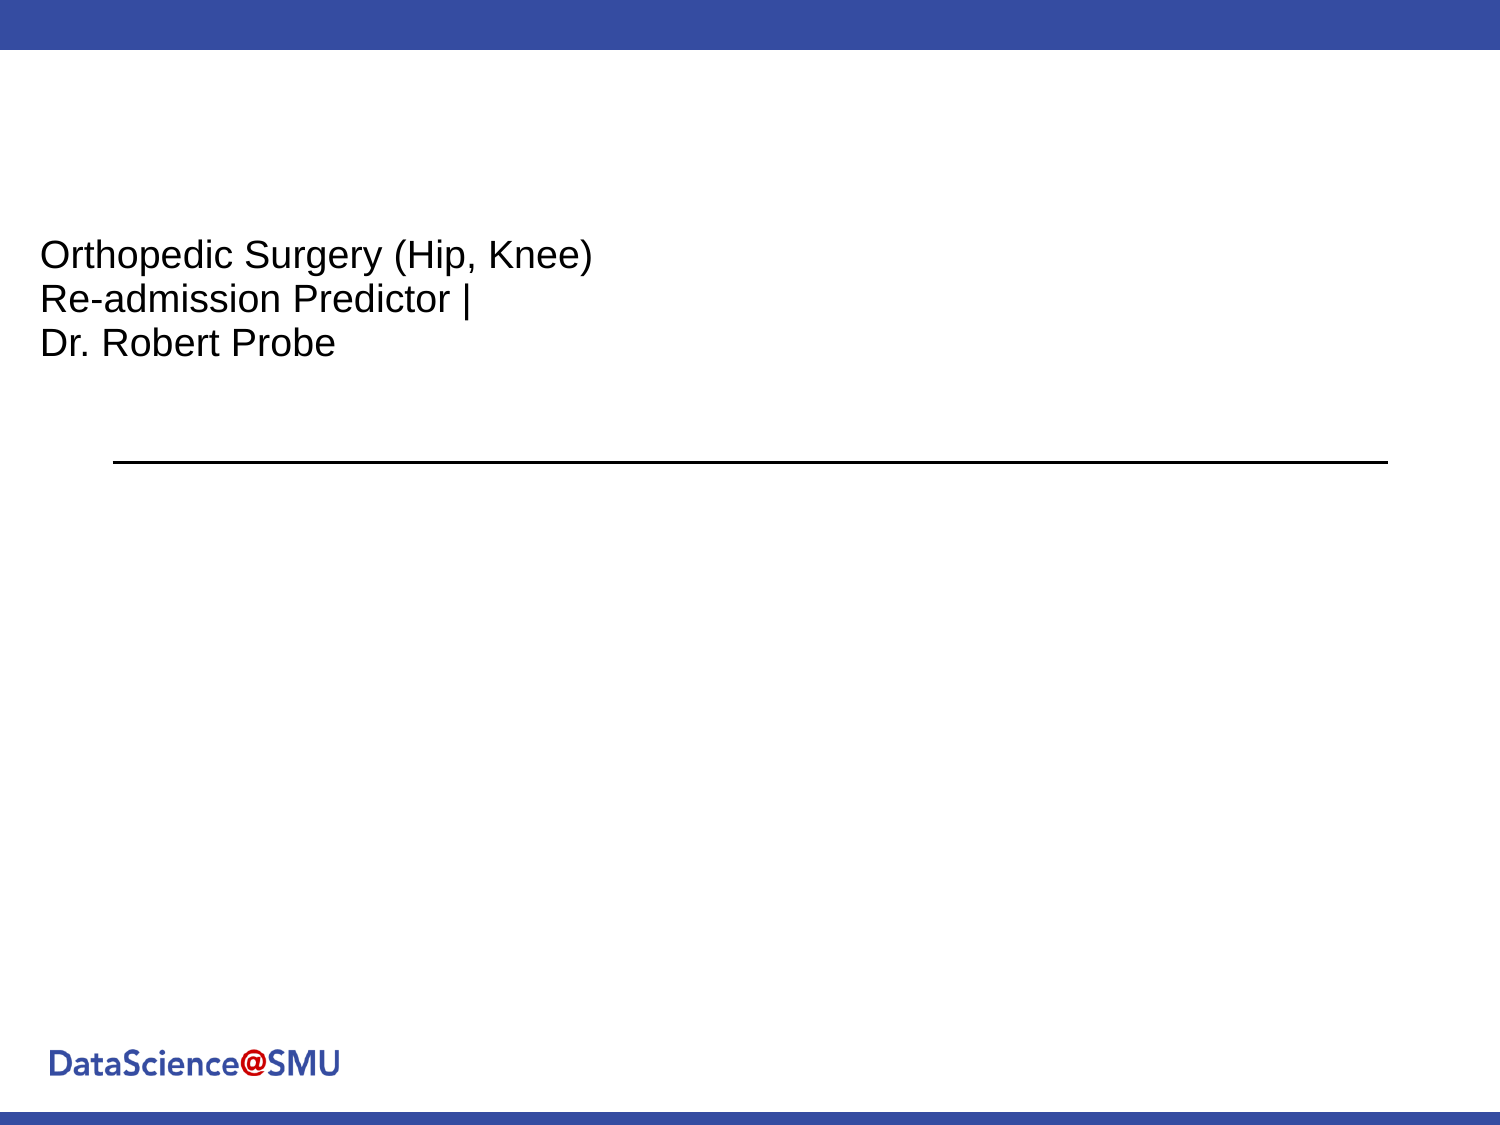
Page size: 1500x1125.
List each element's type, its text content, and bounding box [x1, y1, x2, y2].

picture [50, 1049, 339, 1076]
title Orthopedic Surgery (Hip, Knee) Re-admission Predictor | Dr. Robert Probe [24, 224, 1500, 373]
